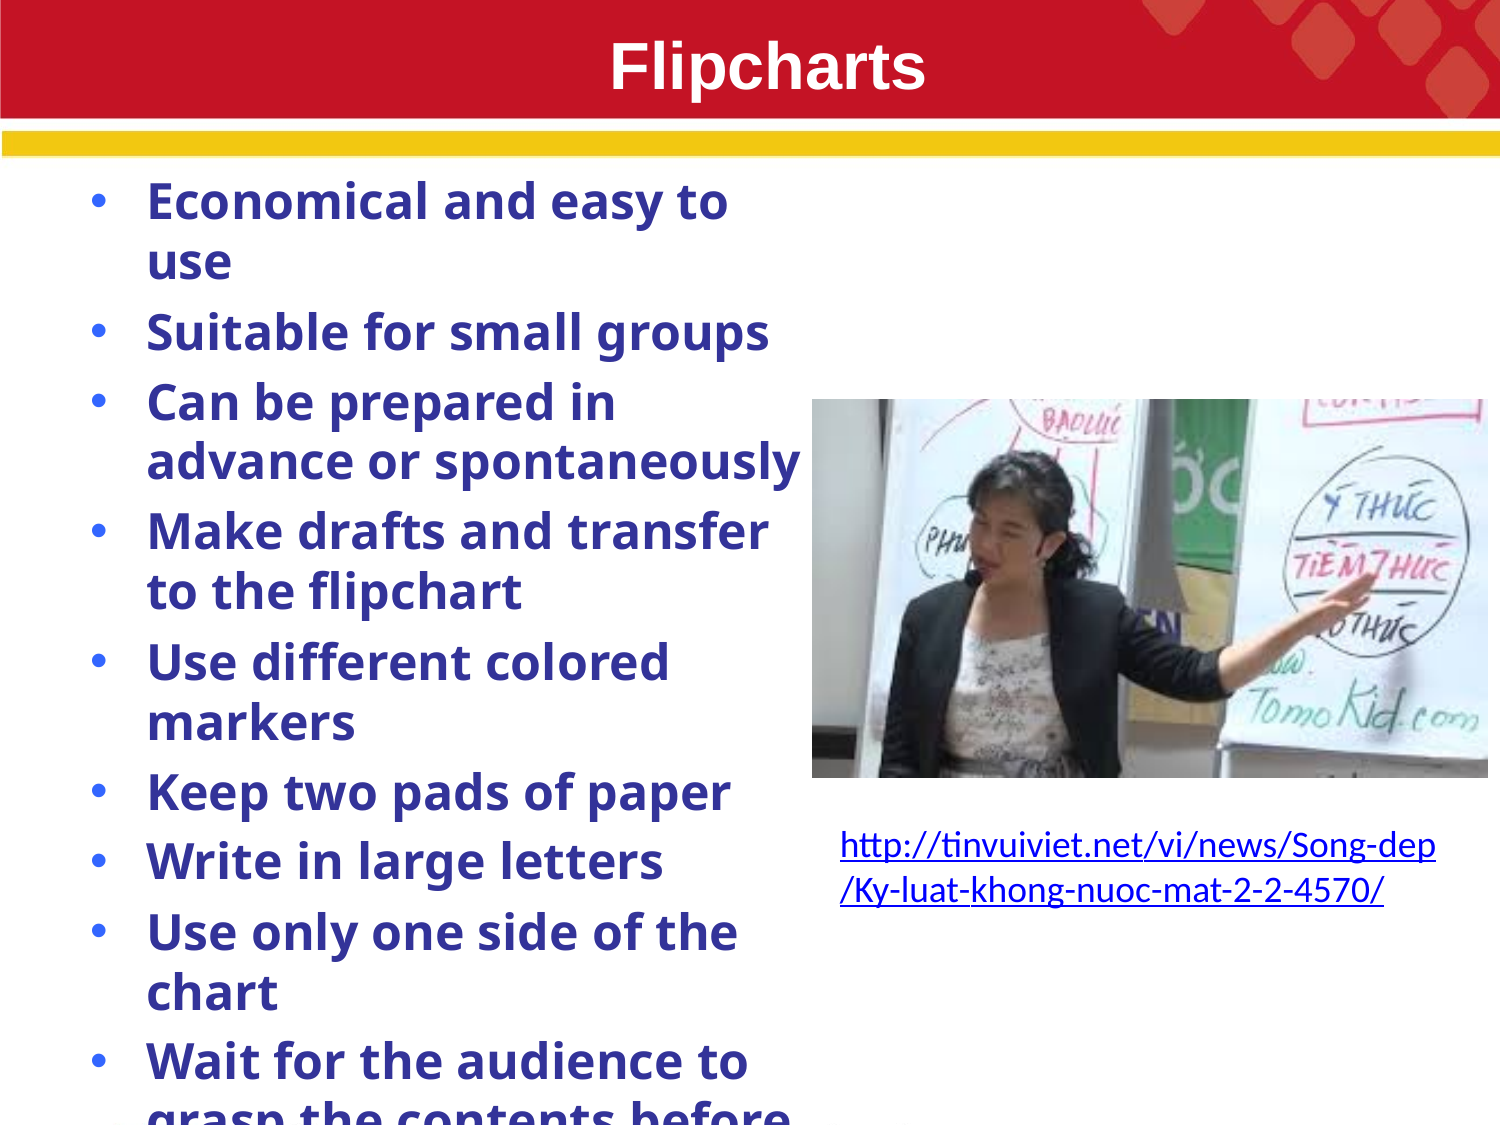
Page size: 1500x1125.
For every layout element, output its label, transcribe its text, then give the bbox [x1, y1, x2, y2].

title Flipcharts [75, 12, 1463, 113]
text_box http://tinvuiviet.net/vi/news/Song-dep/Ky-luat-khong-nuoc-mat-2-2-4570/ [825, 812, 1463, 918]
picture [0, 0, 1500, 1125]
list Economical and easy to use Suitable for small groups Can be prepared in advance or spontaneously Make drafts and transfer to the flipchart Use different colored markers Keep two pads of paper Write in large letters Use only one side of the chart Wait for the audience to grasp the contents before turning pages [75, 162, 838, 1088]
